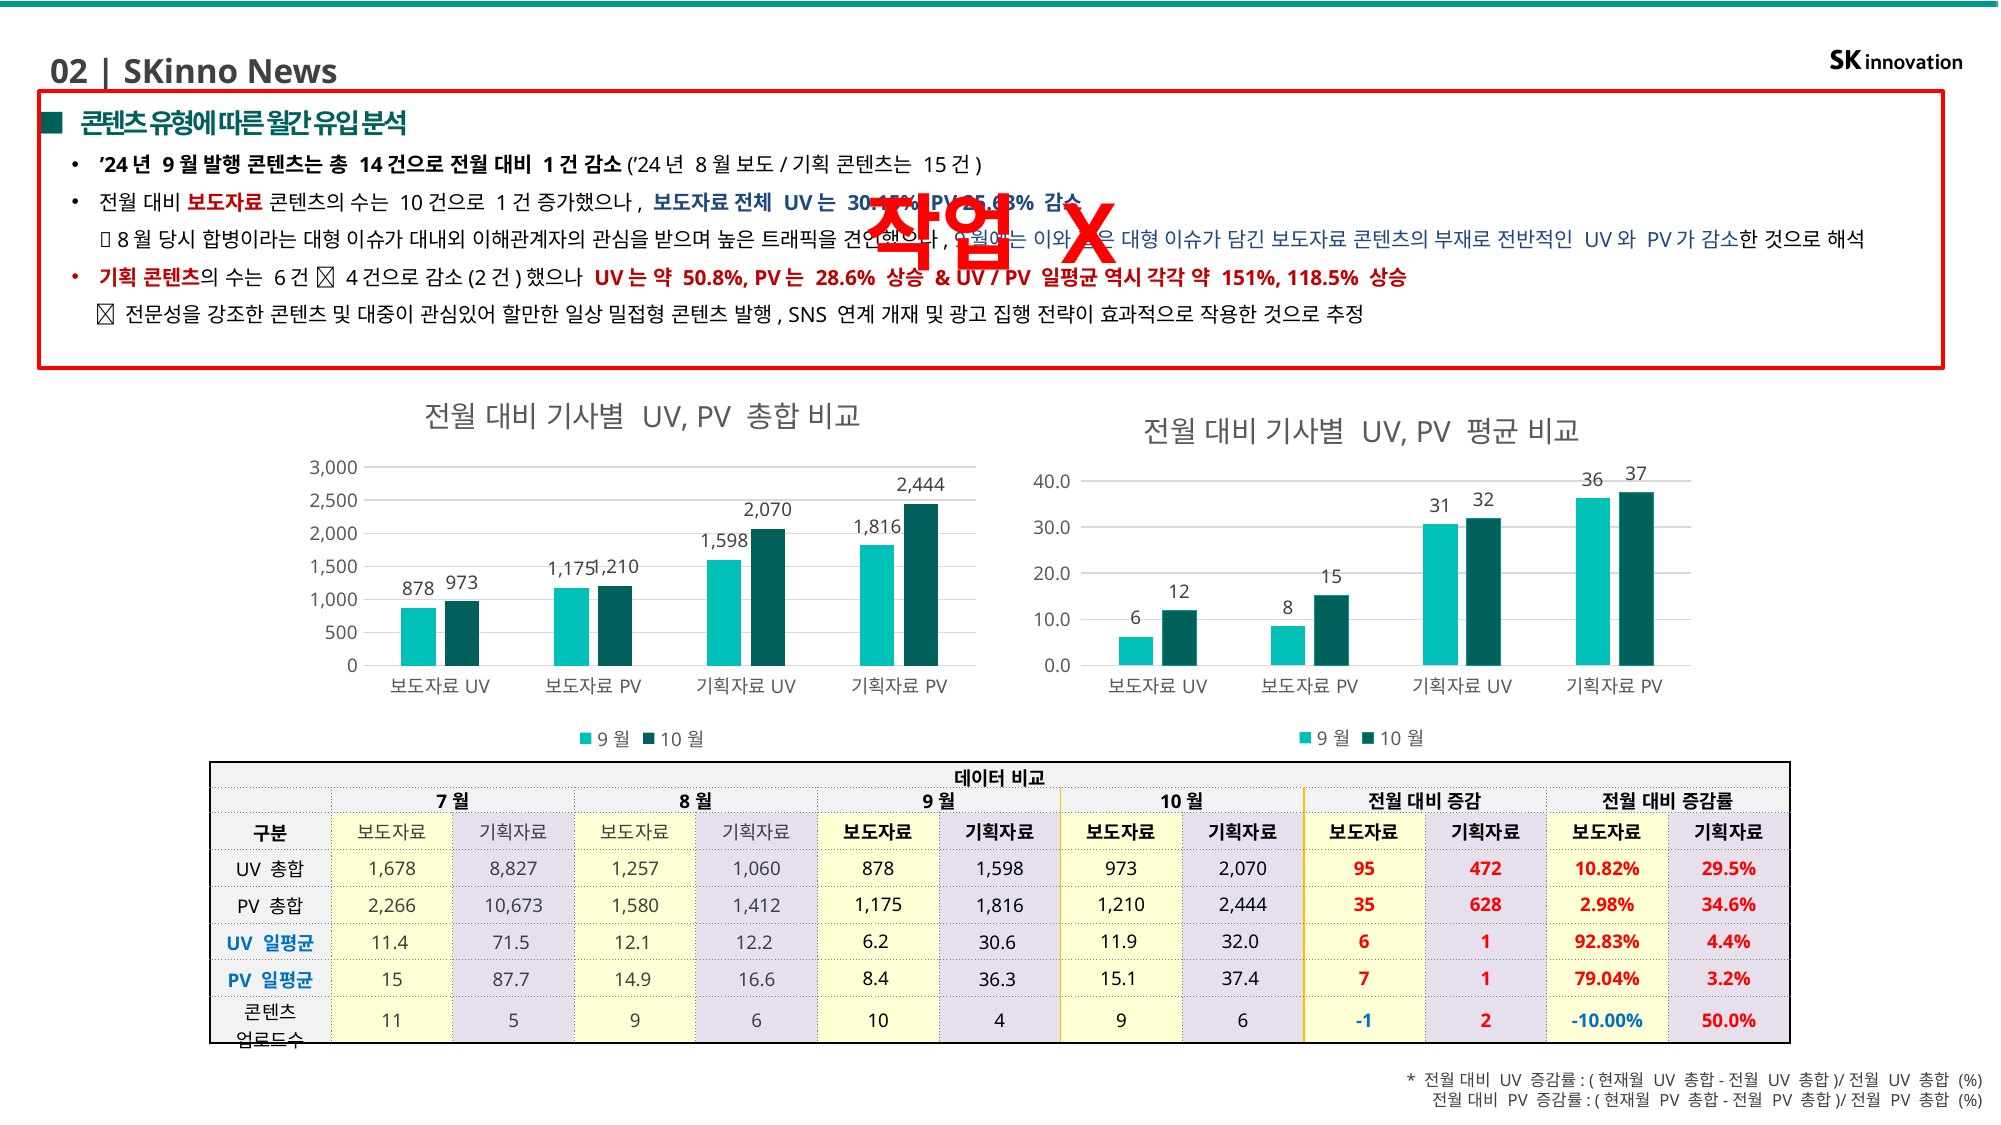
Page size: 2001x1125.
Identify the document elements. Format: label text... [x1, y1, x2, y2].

table_cell PV 일평균 [211, 960, 331, 997]
table_cell 3.2% [1668, 960, 1789, 997]
table_cell 35 [1305, 886, 1425, 923]
table_cell 6 [696, 997, 818, 1042]
table_cell 973 [1061, 849, 1182, 886]
table_cell 5 [453, 997, 574, 1042]
table_cell 11.4 [331, 923, 453, 960]
table_cell 1,060 [696, 849, 818, 886]
table_cell 기획자료 [453, 813, 574, 849]
table_cell 2,266 [331, 886, 453, 923]
table_cell 4 [939, 997, 1060, 1042]
table_cell 628 [1425, 886, 1547, 923]
table_cell 기획자료 [1425, 813, 1547, 849]
table_cell 콘텐츠 업로드수 [211, 997, 331, 1042]
table_cell 기획자료 [1182, 813, 1303, 849]
table_cell 1 [1425, 960, 1547, 997]
text_box * 전월 대비 UV 증감률: (현재월 UV 총합-전월 UV 총합)/전월 UV 총합 (%) 전월 대비 PV 증감률: (현재월 PV 총합-전월 PV 총합)/전월 PV 총합 (%) [1274, 1062, 1998, 1118]
table_cell UV 총합 [211, 849, 331, 886]
table_cell 9 [1061, 997, 1182, 1042]
table_cell 기획자료 [696, 813, 818, 849]
table_cell 9 [574, 997, 696, 1042]
table_cell 7 [1305, 960, 1425, 997]
table_cell 14.9 [574, 960, 696, 997]
table_cell 보도자료 [818, 813, 939, 849]
table_header 데이터 비교 [211, 763, 1789, 787]
table_cell 1,816 [939, 886, 1060, 923]
table_cell 구분 [211, 813, 331, 849]
table_cell 기획자료 [1668, 813, 1789, 849]
table_cell 7월 [331, 787, 574, 813]
table_cell 1,598 [939, 849, 1060, 886]
table_cell 1,210 [1061, 886, 1182, 923]
table_cell 32.0 [1182, 923, 1303, 960]
table_cell 6 [1182, 997, 1303, 1042]
table_cell 보도자료 [1547, 813, 1668, 849]
table_cell 10월 [1061, 787, 1303, 813]
table_cell 보도자료 [574, 813, 696, 849]
table_cell 10.82% [1547, 849, 1668, 886]
table_cell 기획자료 [939, 813, 1060, 849]
table_cell 2 [1425, 997, 1547, 1042]
table_cell 12.1 [574, 923, 696, 960]
table_cell 15.1 [1061, 960, 1182, 997]
text_box 작업 X [37, 89, 1945, 370]
table_cell PV 총합 [211, 886, 331, 923]
table_cell 9월 [818, 787, 1060, 813]
table_cell 8.4 [818, 960, 939, 997]
table_cell 2,444 [1182, 886, 1303, 923]
table_cell 29.5% [1668, 849, 1789, 886]
table_cell 472 [1425, 849, 1547, 886]
table_cell 2,070 [1182, 849, 1303, 886]
table_cell UV 일평균 [211, 923, 331, 960]
table_cell 10 [818, 997, 939, 1042]
table_cell 1,257 [574, 849, 696, 886]
table_cell 전월 대비 증감 [1305, 787, 1547, 813]
table_cell 6.2 [818, 923, 939, 960]
table_cell 1,175 [818, 886, 939, 923]
picture [0, 1, 1999, 7]
table_cell 보도자료 [331, 813, 453, 849]
table_cell 1 [1425, 923, 1547, 960]
table_cell 37.4 [1182, 960, 1303, 997]
chart [295, 368, 990, 759]
table_cell 보도자료 [1061, 813, 1182, 849]
table_cell 1,678 [331, 849, 453, 886]
table_cell 2.98% [1547, 886, 1668, 923]
text_box 02 | SKinno News [49, 22, 353, 89]
table_cell 11 [331, 997, 453, 1042]
table_cell 30.6 [939, 923, 1060, 960]
table_cell 15 [331, 960, 453, 997]
table_cell 878 [818, 849, 939, 886]
table_cell [211, 787, 331, 813]
table_cell 92.83% [1547, 923, 1668, 960]
table_cell 50.0% [1668, 997, 1789, 1042]
table_cell 1,412 [696, 886, 818, 923]
table_cell 6 [1305, 923, 1425, 960]
table_cell 16.6 [696, 960, 818, 997]
table_cell 79.04% [1547, 960, 1668, 997]
table_cell 10,673 [453, 886, 574, 923]
table_cell 1,580 [574, 886, 696, 923]
table_cell 전월 대비 증감률 [1547, 787, 1789, 813]
table_cell 11.9 [1061, 923, 1182, 960]
table_cell 보도자료 [1305, 813, 1425, 849]
table_cell 12.2 [696, 923, 818, 960]
chart [1019, 383, 1705, 759]
table_cell 36.3 [939, 960, 1060, 997]
table_cell -10.00% [1547, 997, 1668, 1042]
table_cell 34.6% [1668, 886, 1789, 923]
table_cell 8월 [574, 787, 818, 813]
table_cell 71.5 [453, 923, 574, 960]
table_cell 8,827 [453, 849, 574, 886]
table_cell 4.4% [1668, 923, 1789, 960]
table_cell -1 [1305, 997, 1425, 1042]
table_cell 87.7 [453, 960, 574, 997]
table_cell 95 [1305, 849, 1425, 886]
